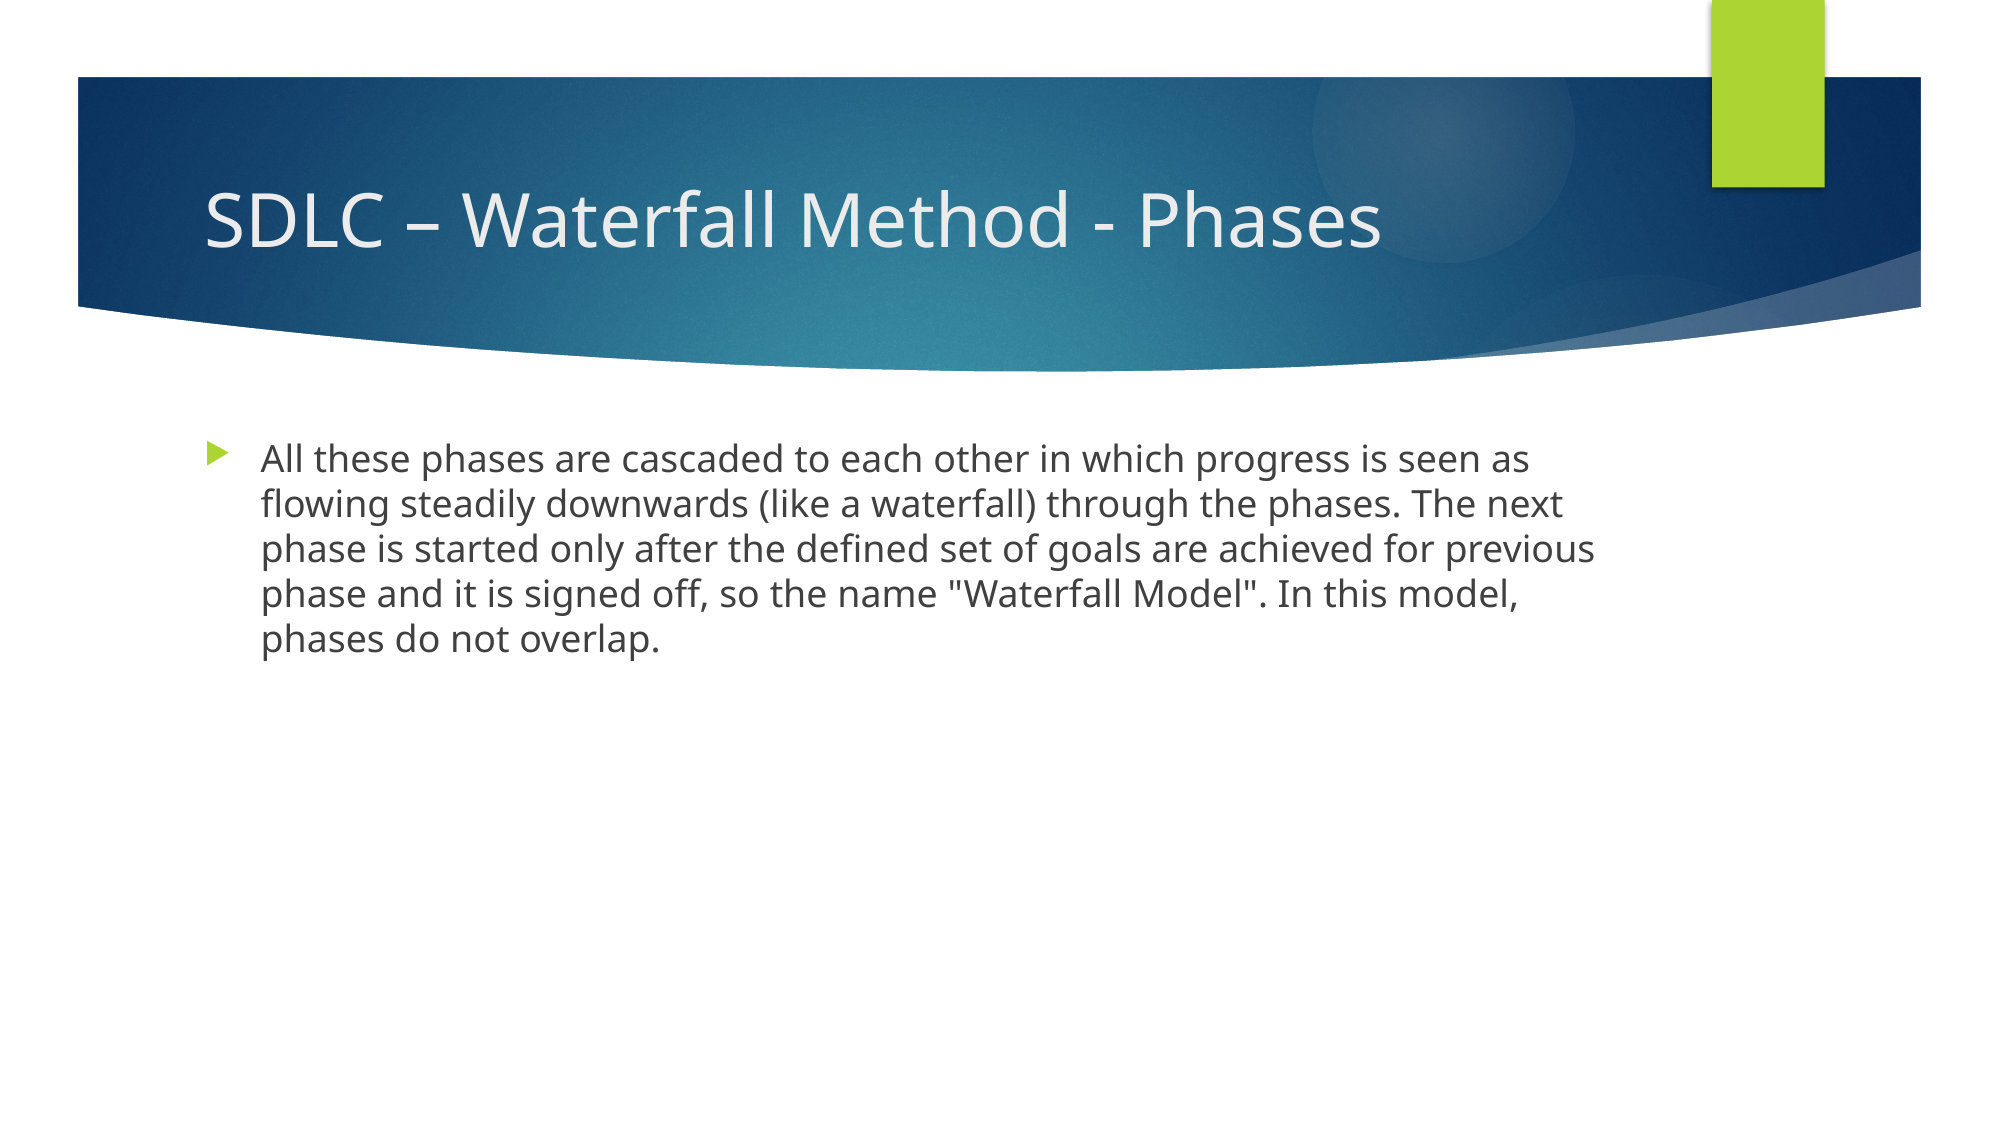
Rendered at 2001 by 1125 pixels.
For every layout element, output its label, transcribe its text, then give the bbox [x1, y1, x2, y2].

title SDLC – Waterfall Method - Phases [189, 159, 1627, 276]
list All these phases are cascaded to each other in which progress is seen as flowing steadily downwards (like a waterfall) through the phases. The next phase is started only after the defined set of goals are achieved for previous phase and it is signed off, so the name "Waterfall Model". In this model, phases do not overlap. [189, 427, 1627, 988]
